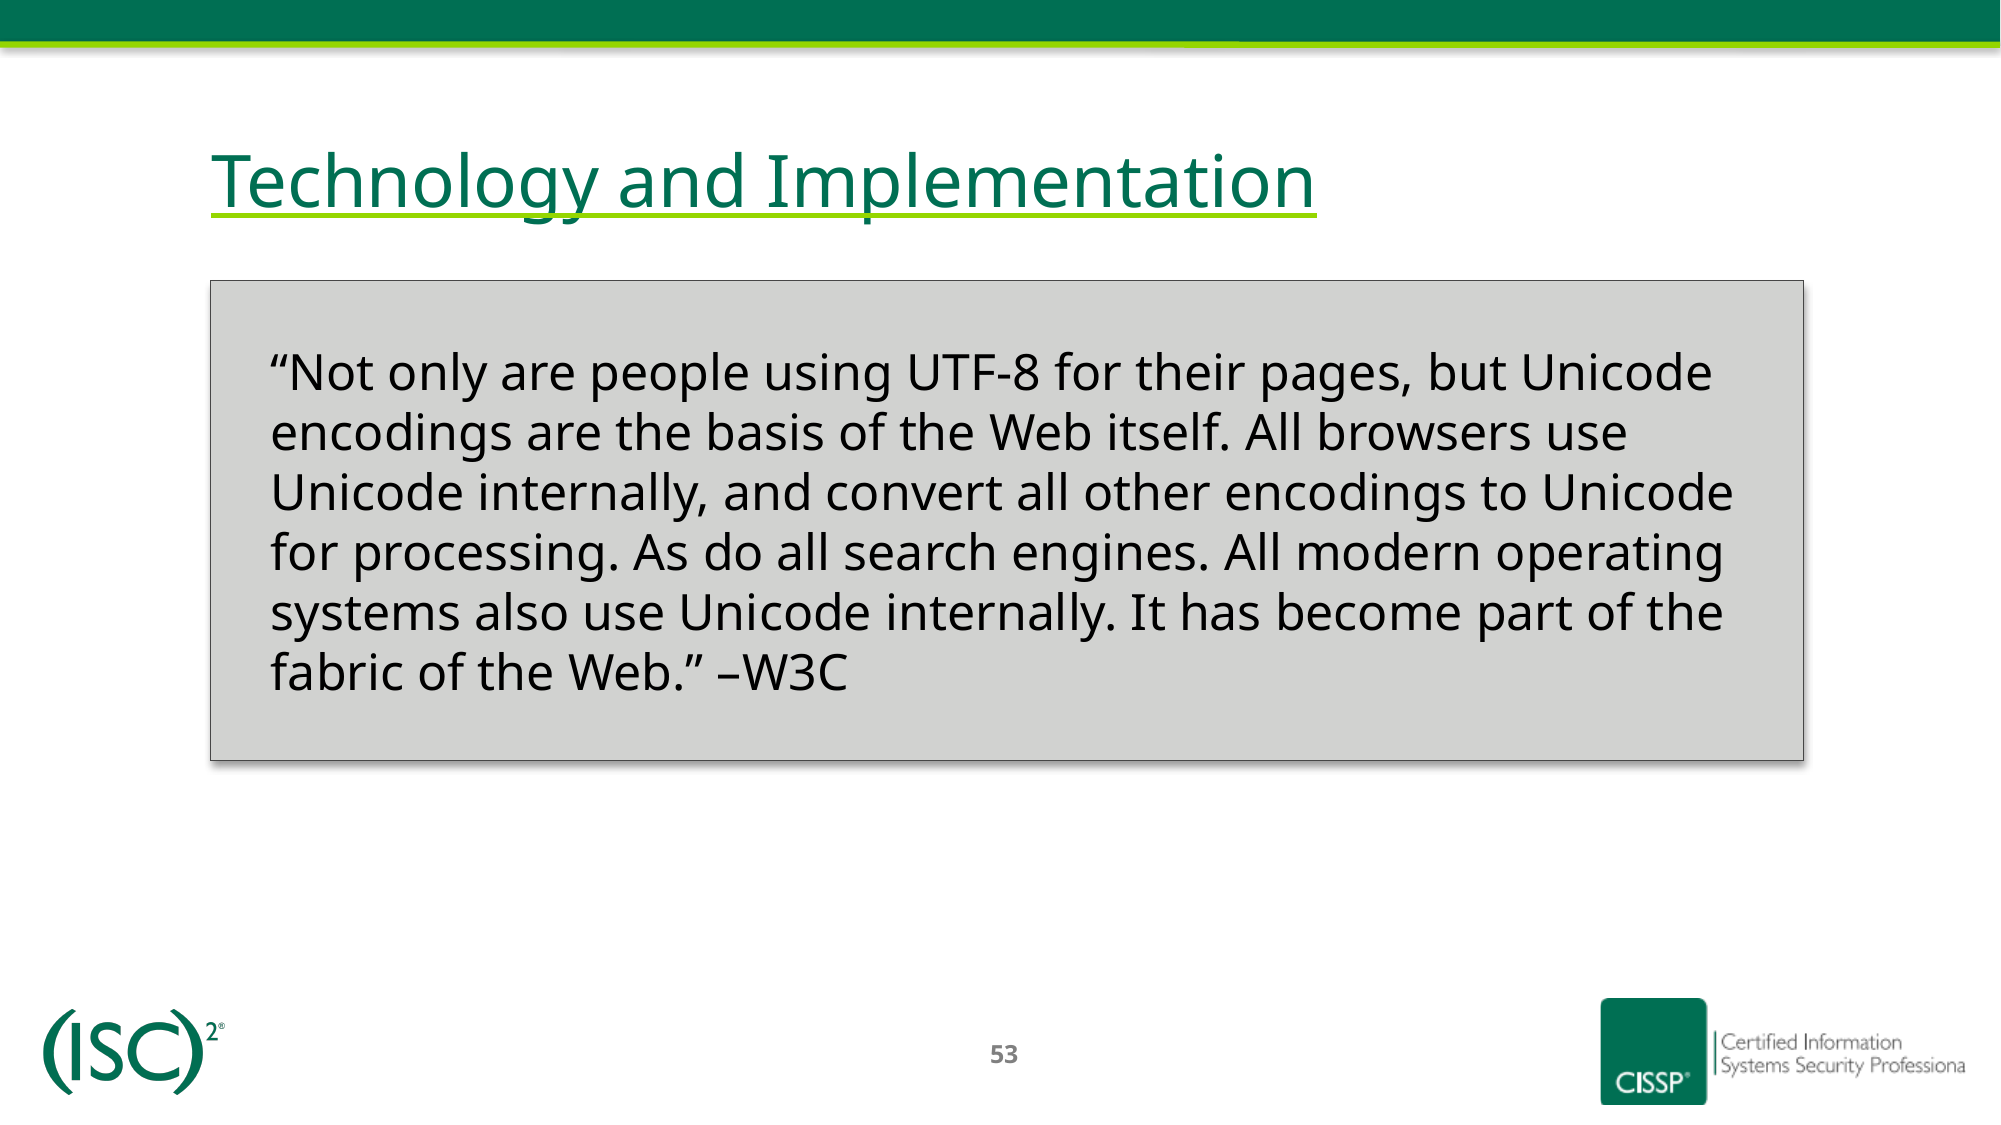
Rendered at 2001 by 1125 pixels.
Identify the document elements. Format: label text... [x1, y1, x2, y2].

text_box [196, 279, 1933, 994]
title Technology and Implementation [196, 91, 1929, 279]
picture [40, 1005, 228, 1099]
text_box “Not only are people using UTF-8 for their pages, but Unicode encodings are the basis of the Web itself. All browsers use Unicode internally, and convert all other encodings to Unicode for processing. As do all search engines. All modern operating systems also use Unicode internally. It has become part of the fabric of the Web.” –W3C [210, 280, 1804, 761]
